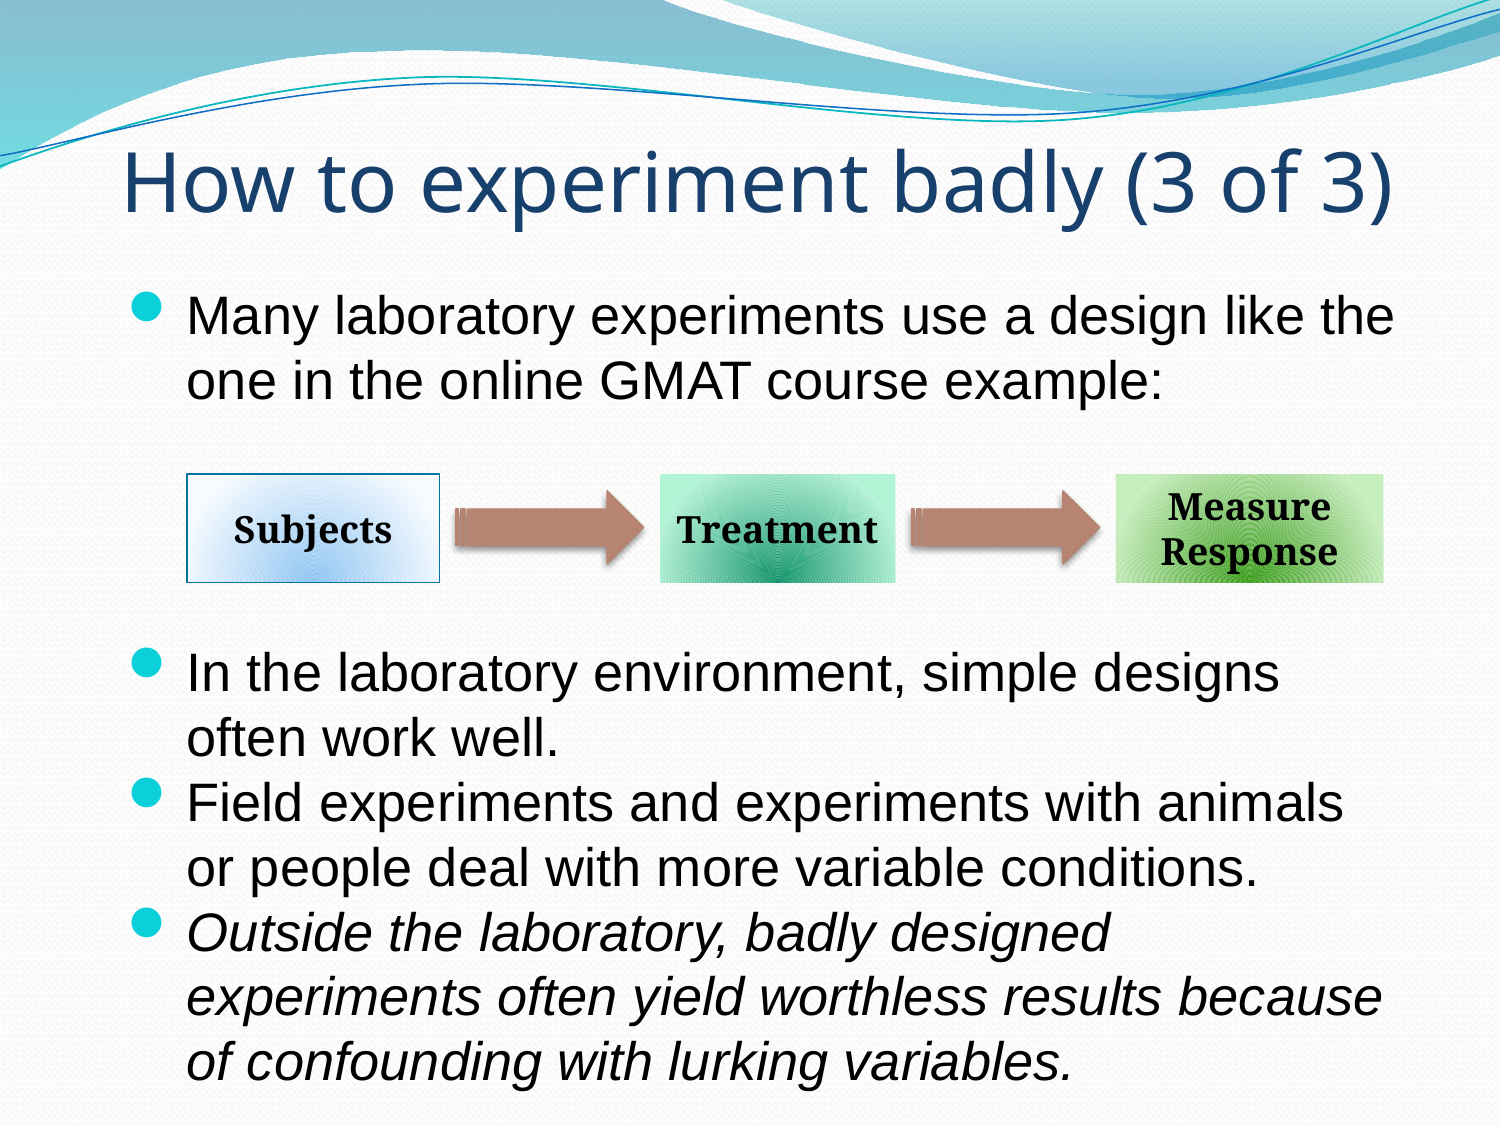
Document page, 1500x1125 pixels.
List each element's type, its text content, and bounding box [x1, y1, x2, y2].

title How to experiment badly (3 of 3) [120, 29, 1396, 230]
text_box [186, 473, 1384, 583]
list Many laboratory experiments use a design like the one in the online GMAT course example: In the laboratory environment, simple designs often work well. Field experiments and experiments with animals or people deal with more variable conditions. Outside the laboratory, badly designed experiments often yield worthless results because of confounding with lurking variables. [112, 273, 1415, 1096]
